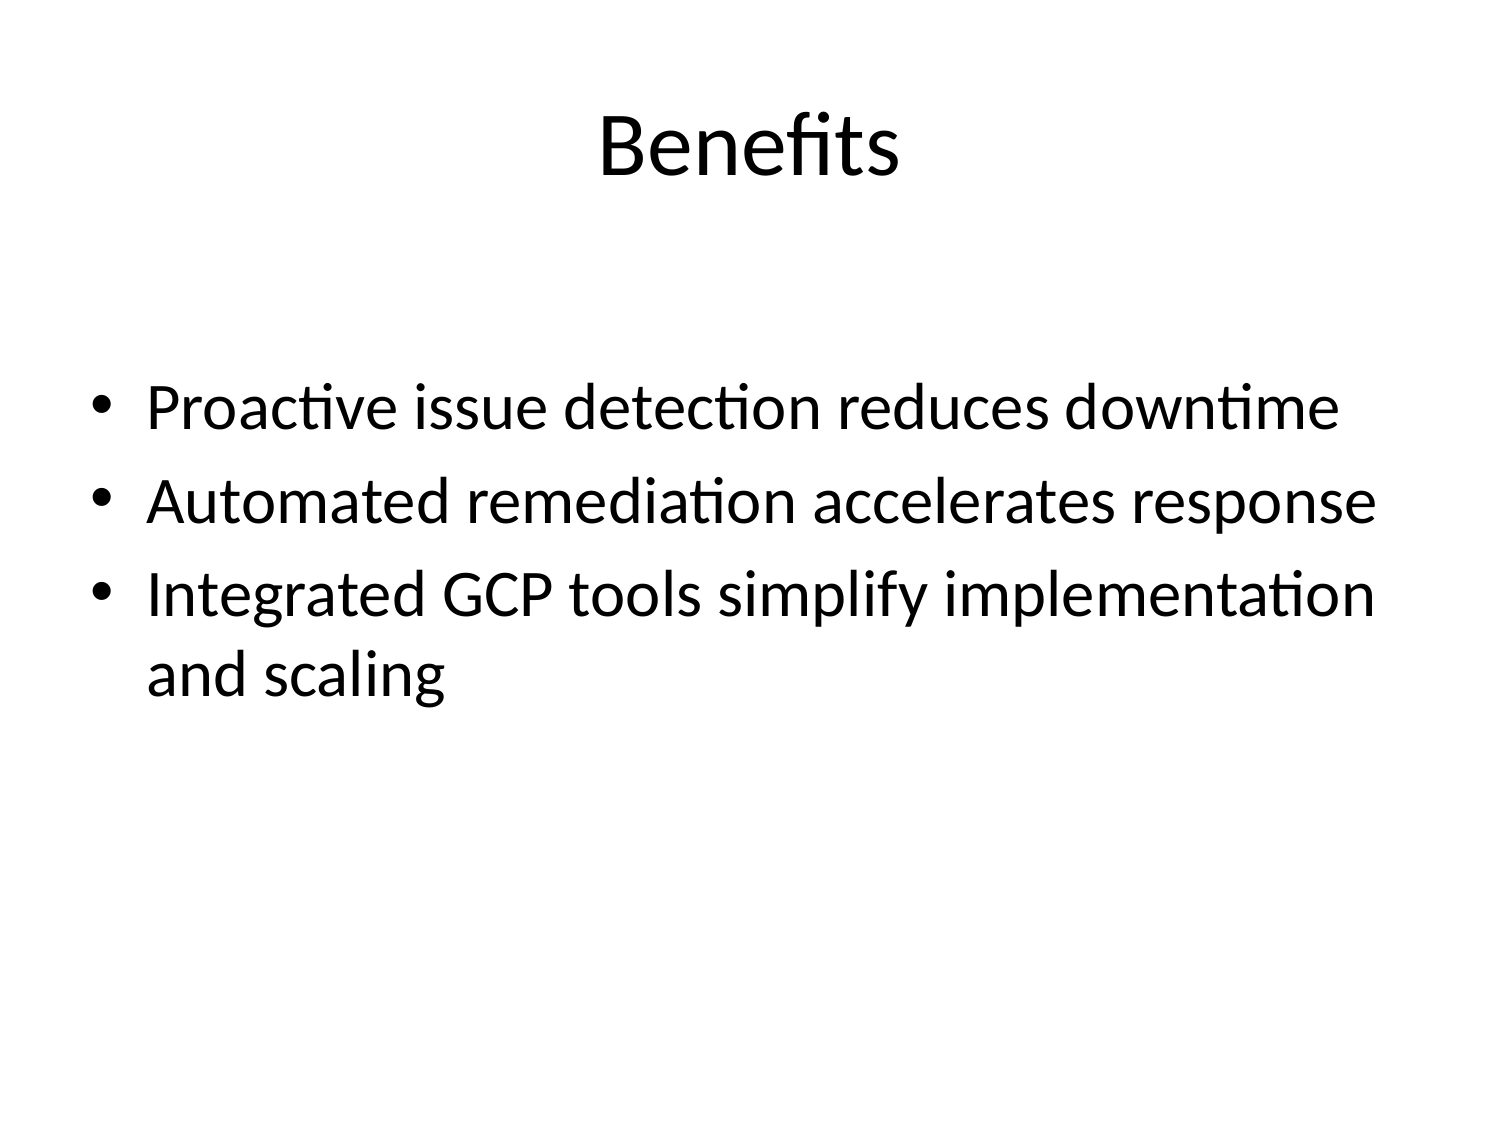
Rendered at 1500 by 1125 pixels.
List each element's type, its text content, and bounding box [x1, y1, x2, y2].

title Benefits [75, 45, 1425, 233]
list Proactive issue detection reduces downtime Automated remediation accelerates response Integrated GCP tools simplify implementation and scaling [75, 262, 1425, 1005]
